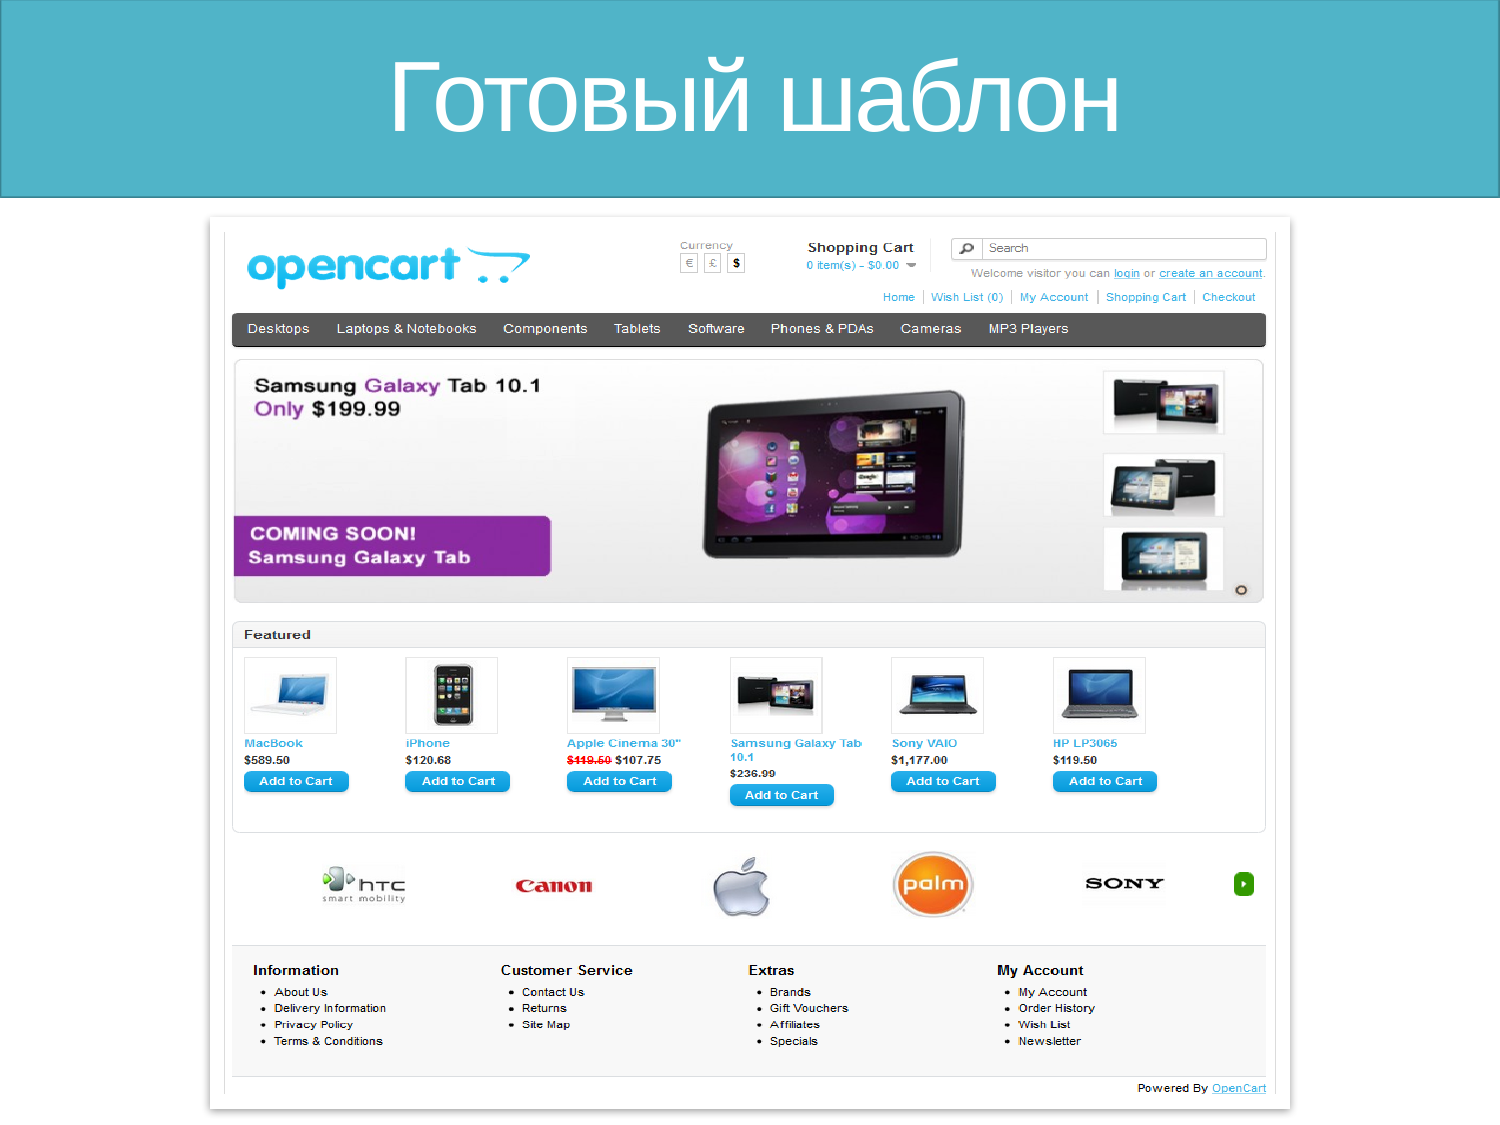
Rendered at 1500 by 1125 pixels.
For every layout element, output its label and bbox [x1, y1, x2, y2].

picture [0, 0, 1500, 198]
list [224, 231, 1276, 1095]
